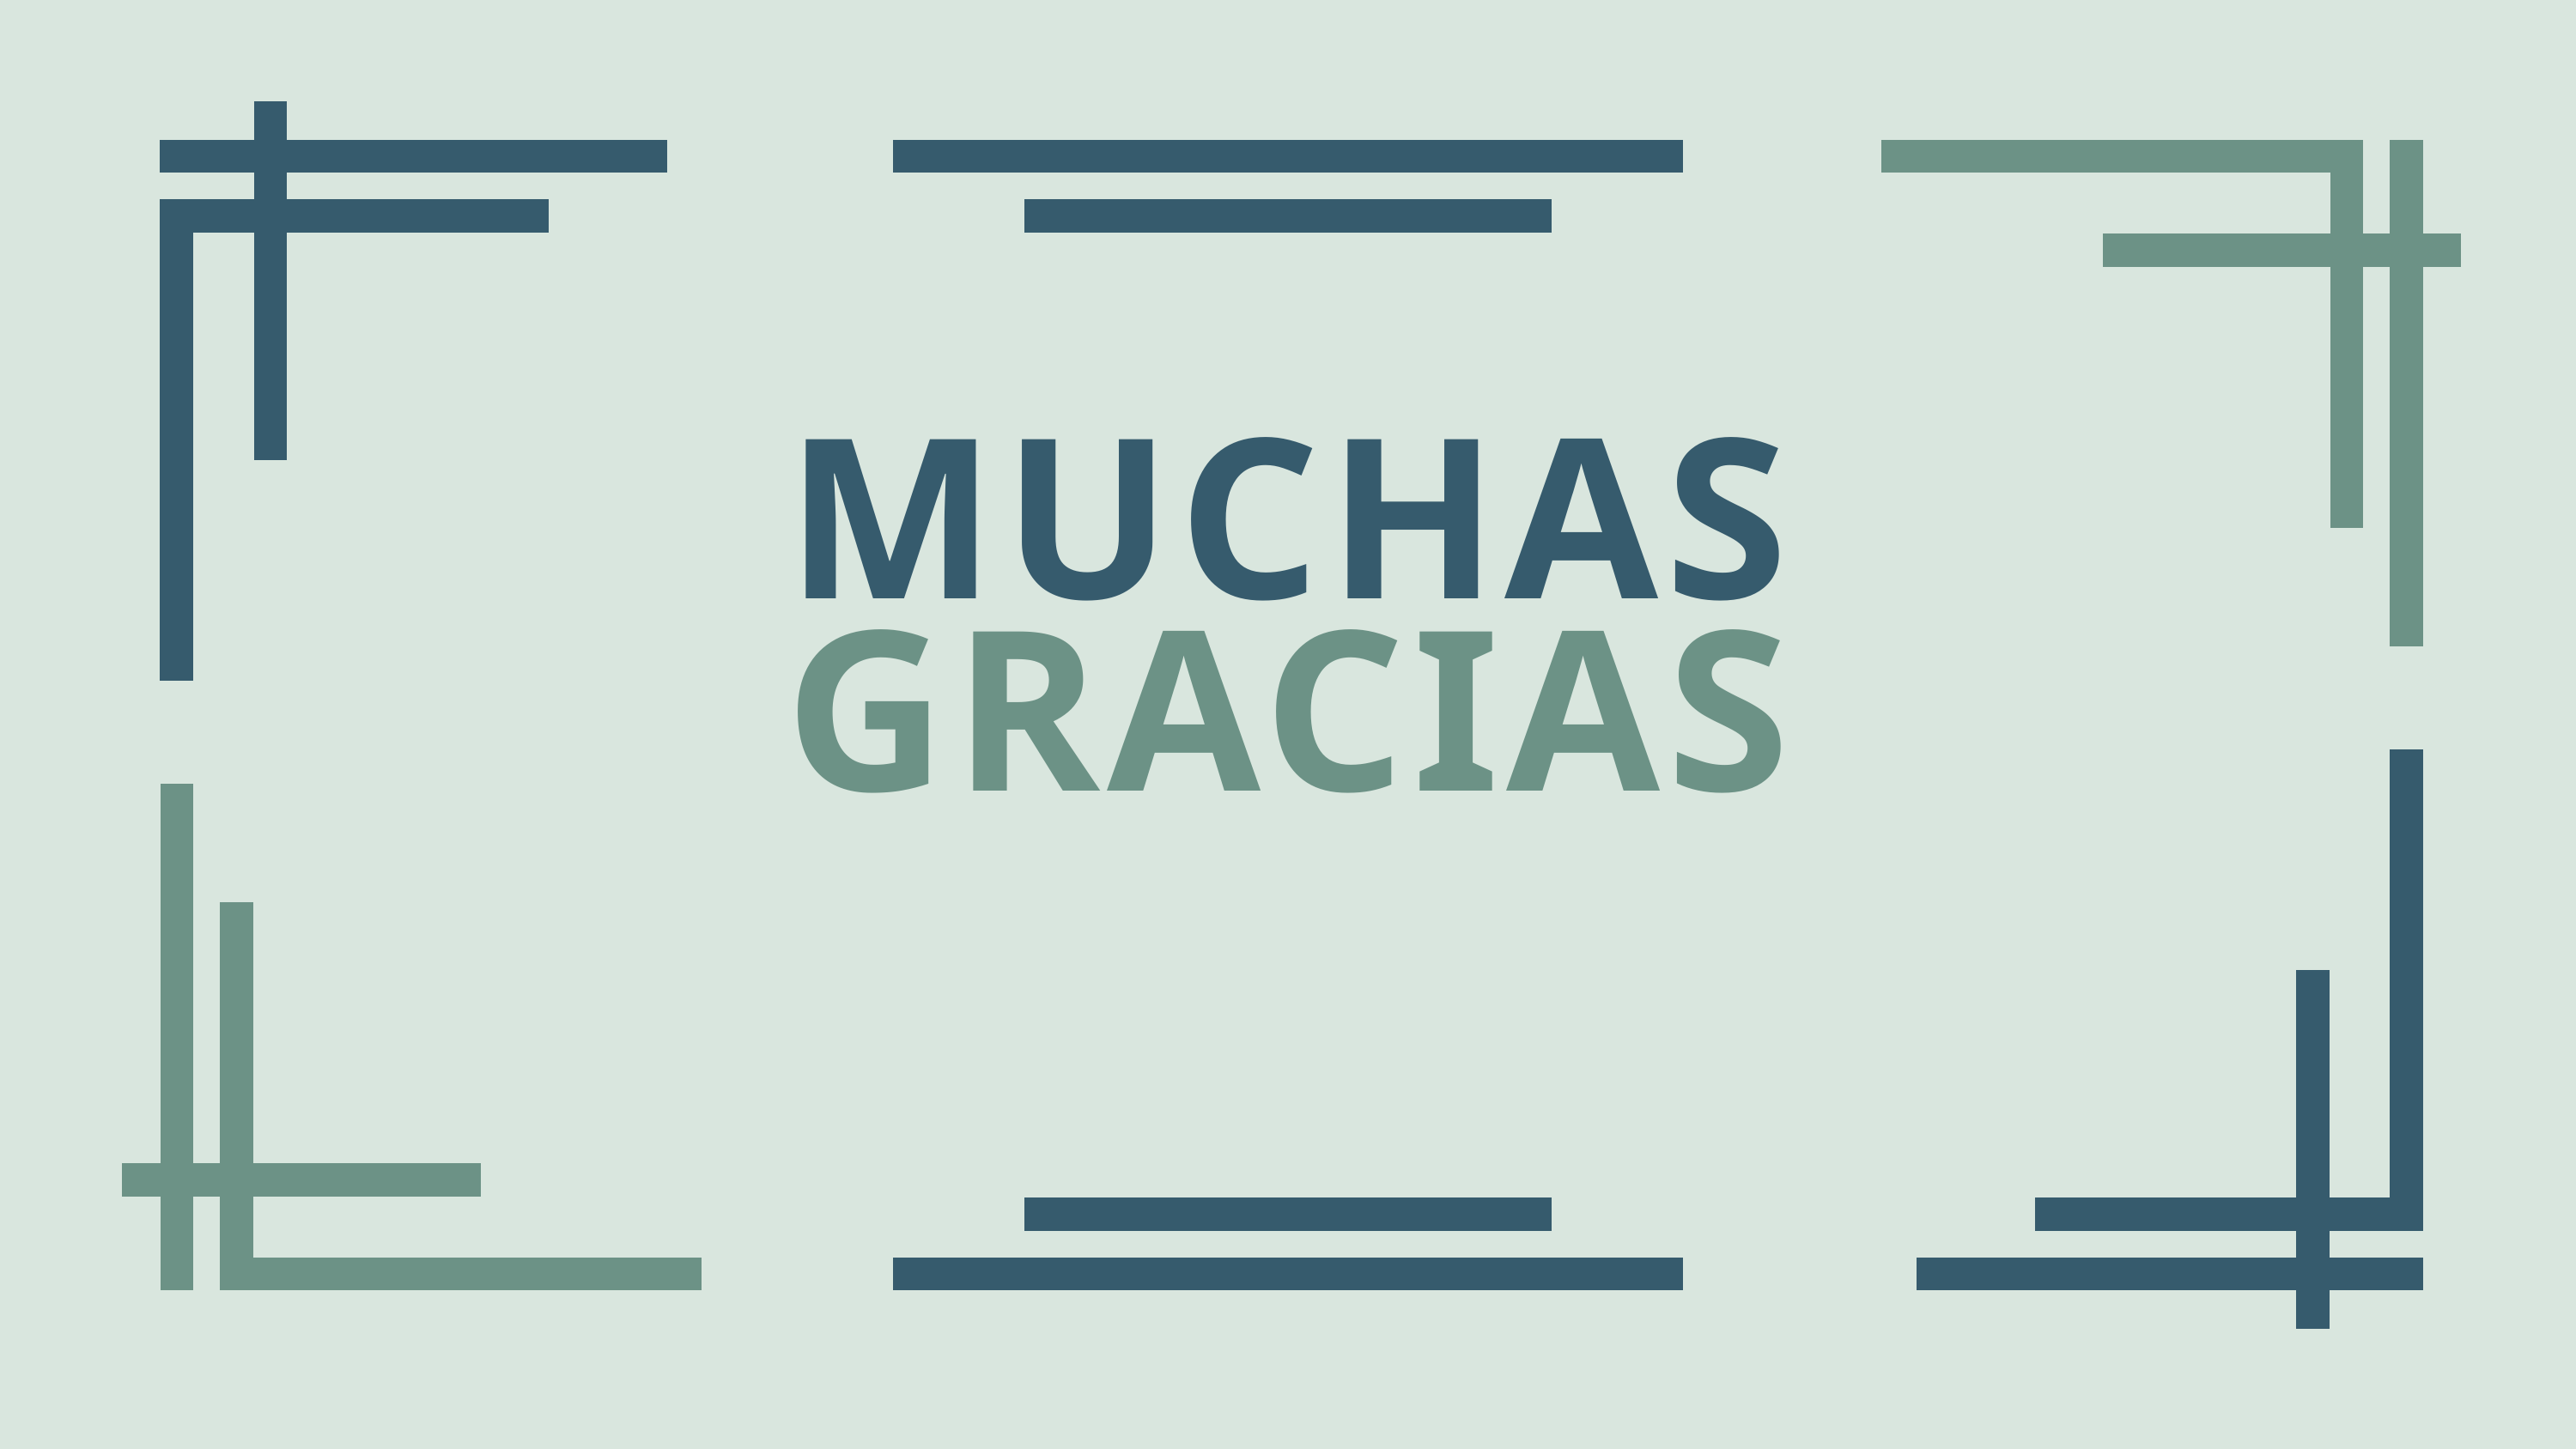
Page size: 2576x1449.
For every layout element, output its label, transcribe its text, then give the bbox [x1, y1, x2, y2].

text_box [158, 747, 666, 1327]
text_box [892, 139, 1683, 173]
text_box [1024, 198, 1552, 233]
text_box MUCHAS [671, 445, 1913, 637]
text_box GRACIAS [374, 637, 2202, 836]
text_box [160, 101, 667, 682]
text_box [892, 1257, 1683, 1291]
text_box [1917, 102, 2425, 683]
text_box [1024, 1197, 1552, 1232]
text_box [1916, 749, 2424, 1329]
